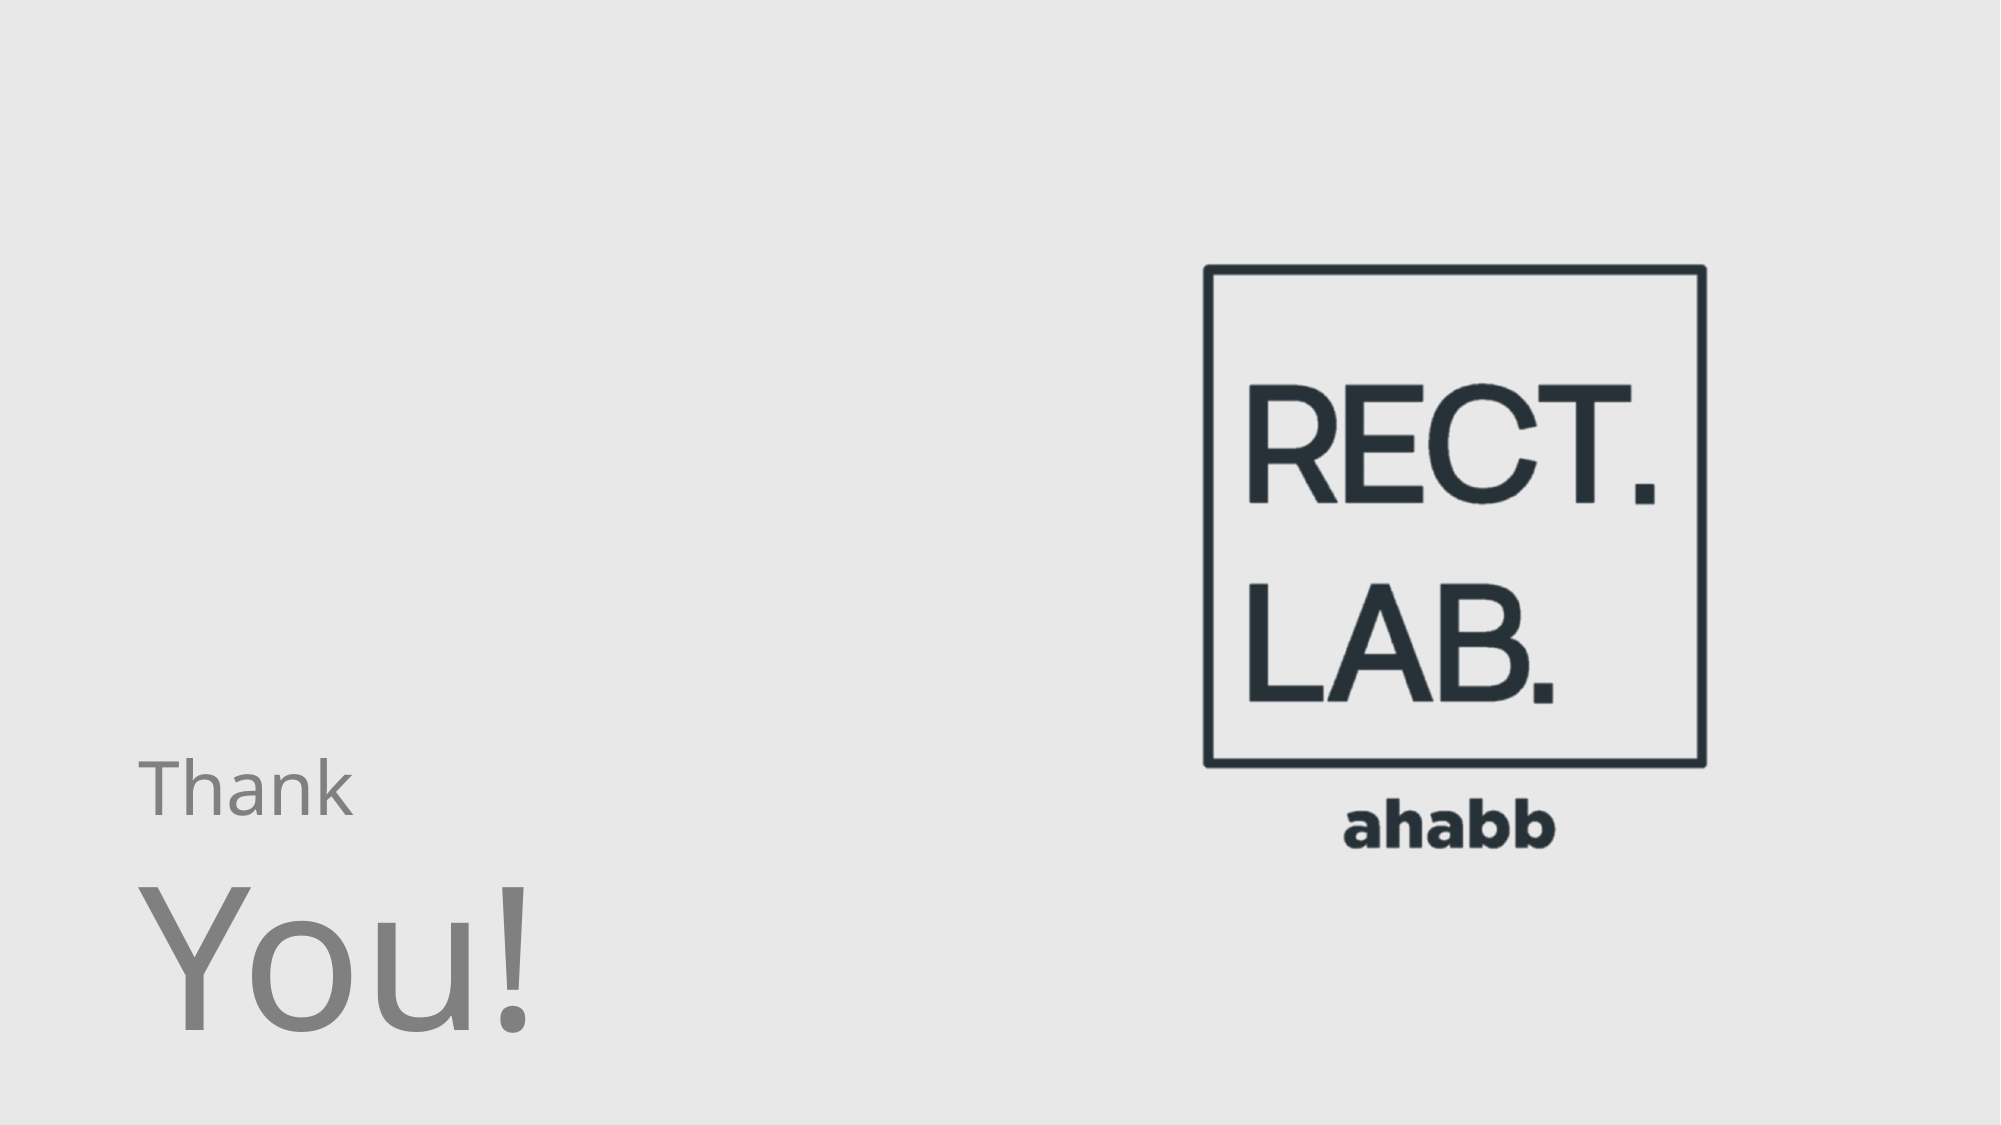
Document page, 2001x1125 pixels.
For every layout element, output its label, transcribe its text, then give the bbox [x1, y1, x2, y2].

picture [1134, 240, 1776, 882]
text_box Thank You! [123, 733, 1947, 1078]
